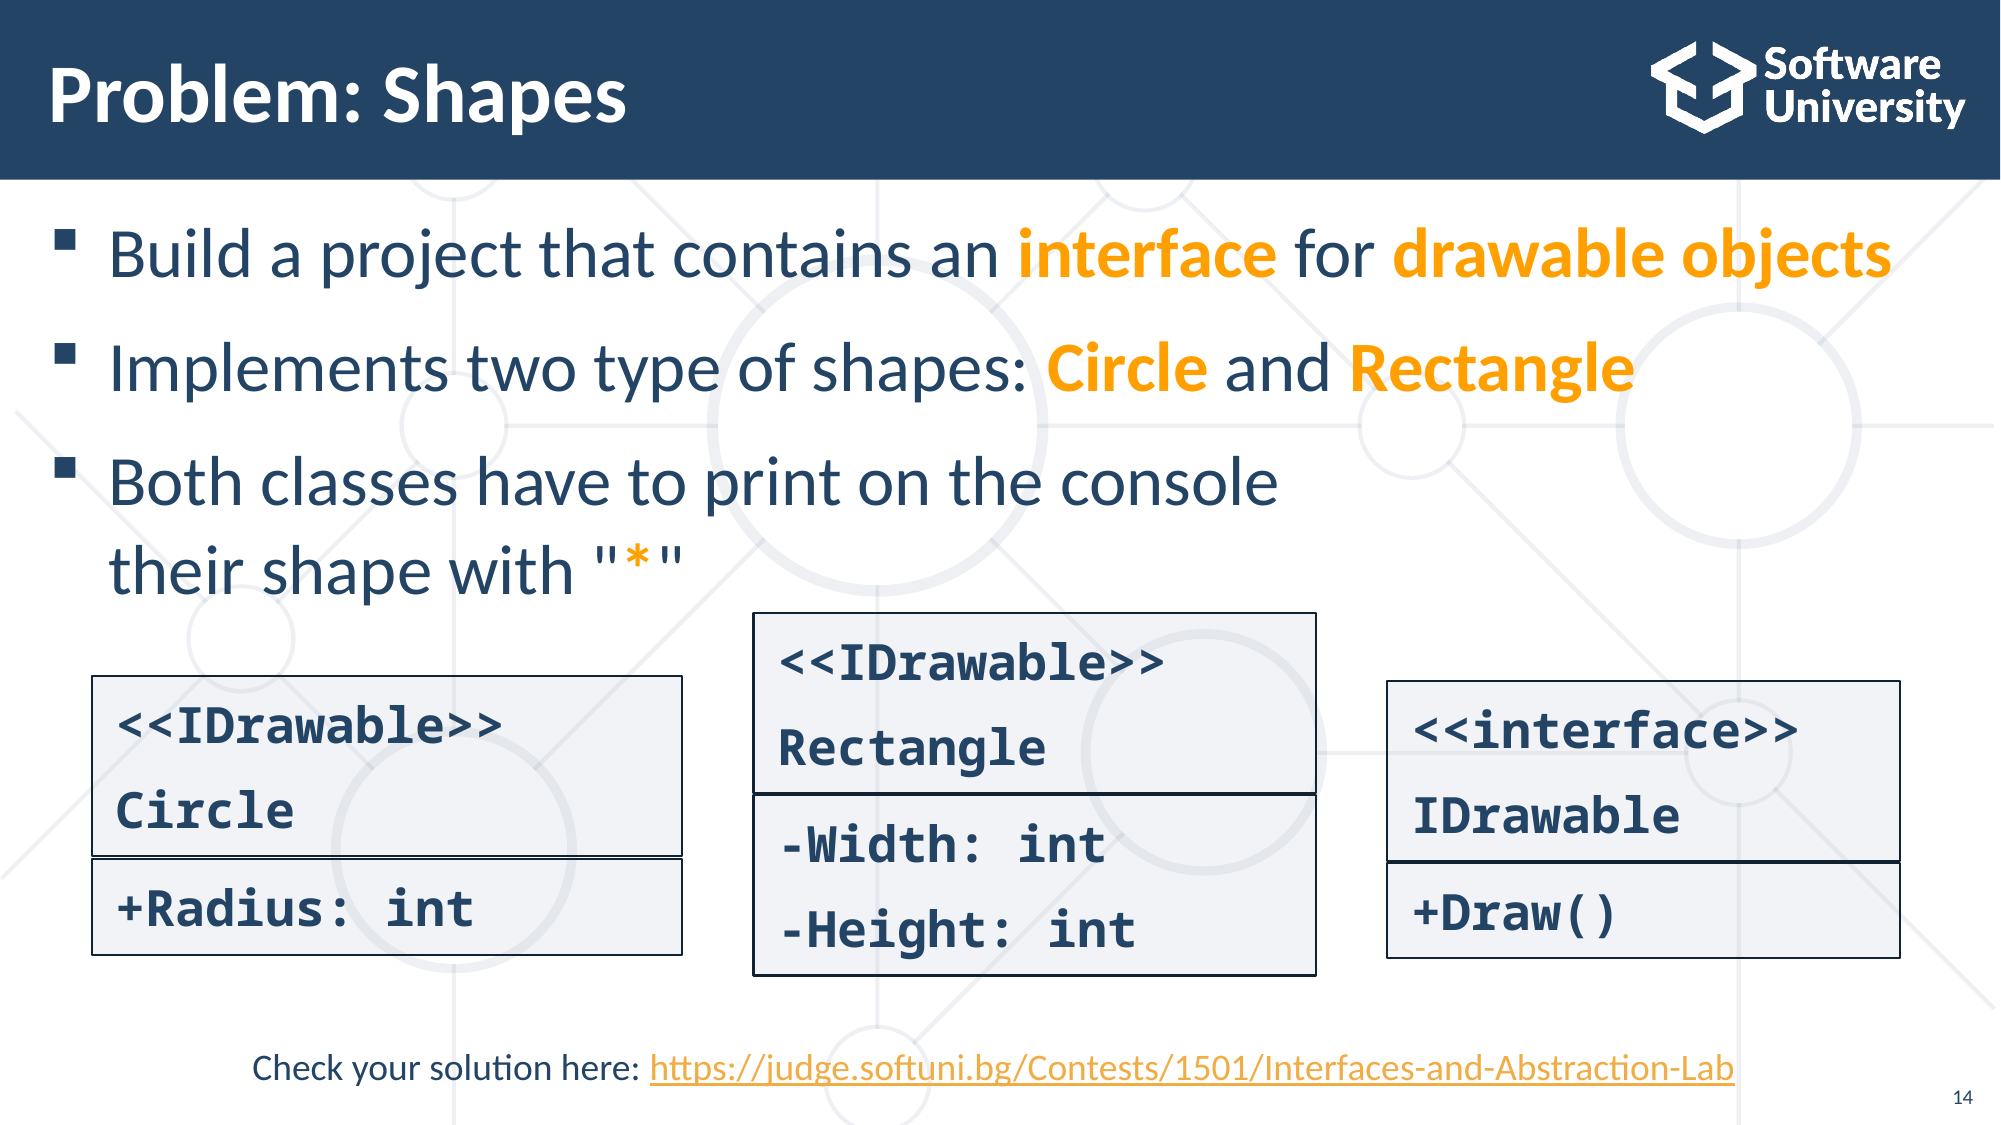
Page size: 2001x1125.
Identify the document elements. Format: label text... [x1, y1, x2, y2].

slide_number ‹#› [1927, 1067, 1989, 1117]
list Build a project that contains an interface for drawable objects Implements two type of shapes: Circle and Rectangle Both classes have to print on the console their shape with "*" [31, 196, 1970, 1104]
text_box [1387, 680, 1901, 960]
title Problem: Shapes [31, 16, 1625, 162]
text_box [91, 675, 683, 956]
text_box Check your solution here: https://judge.softuni.bg/Contests/1501/Interfaces-and-Abstraction-Lab [124, 1035, 1863, 1096]
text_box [753, 613, 1317, 978]
picture [1651, 41, 1966, 134]
